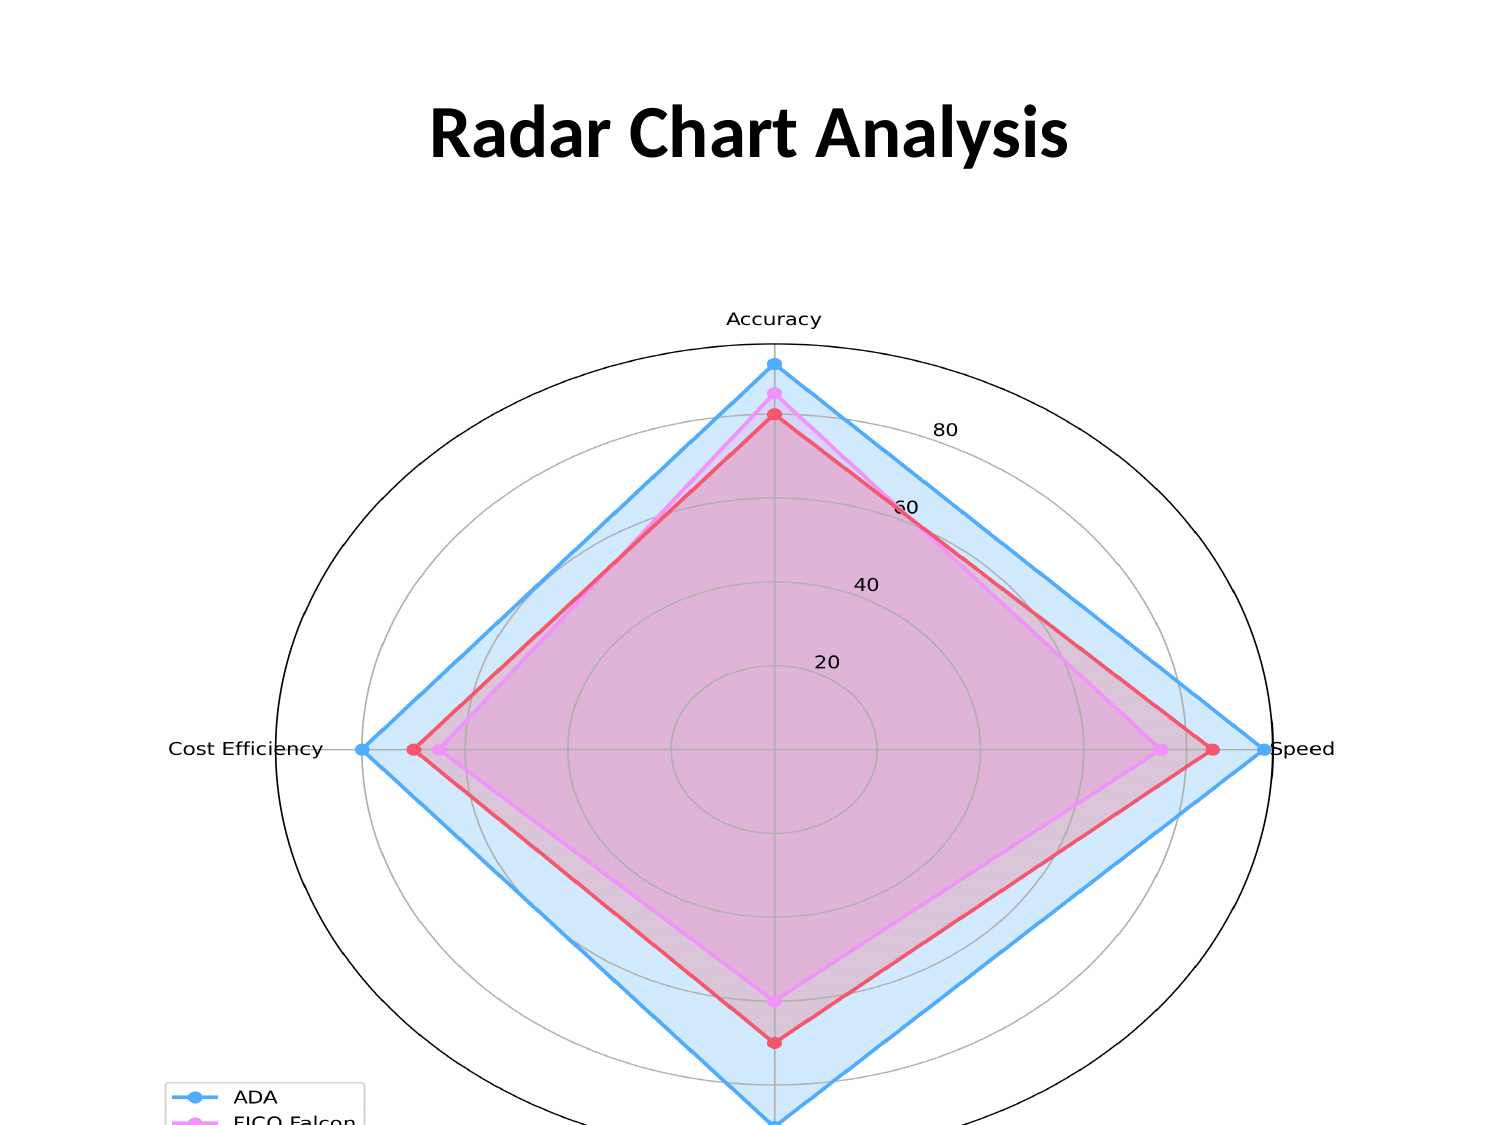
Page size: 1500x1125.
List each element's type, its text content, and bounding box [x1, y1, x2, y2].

text_box Radar Chart Analysis [414, 74, 1086, 180]
picture [149, 299, 1351, 1125]
